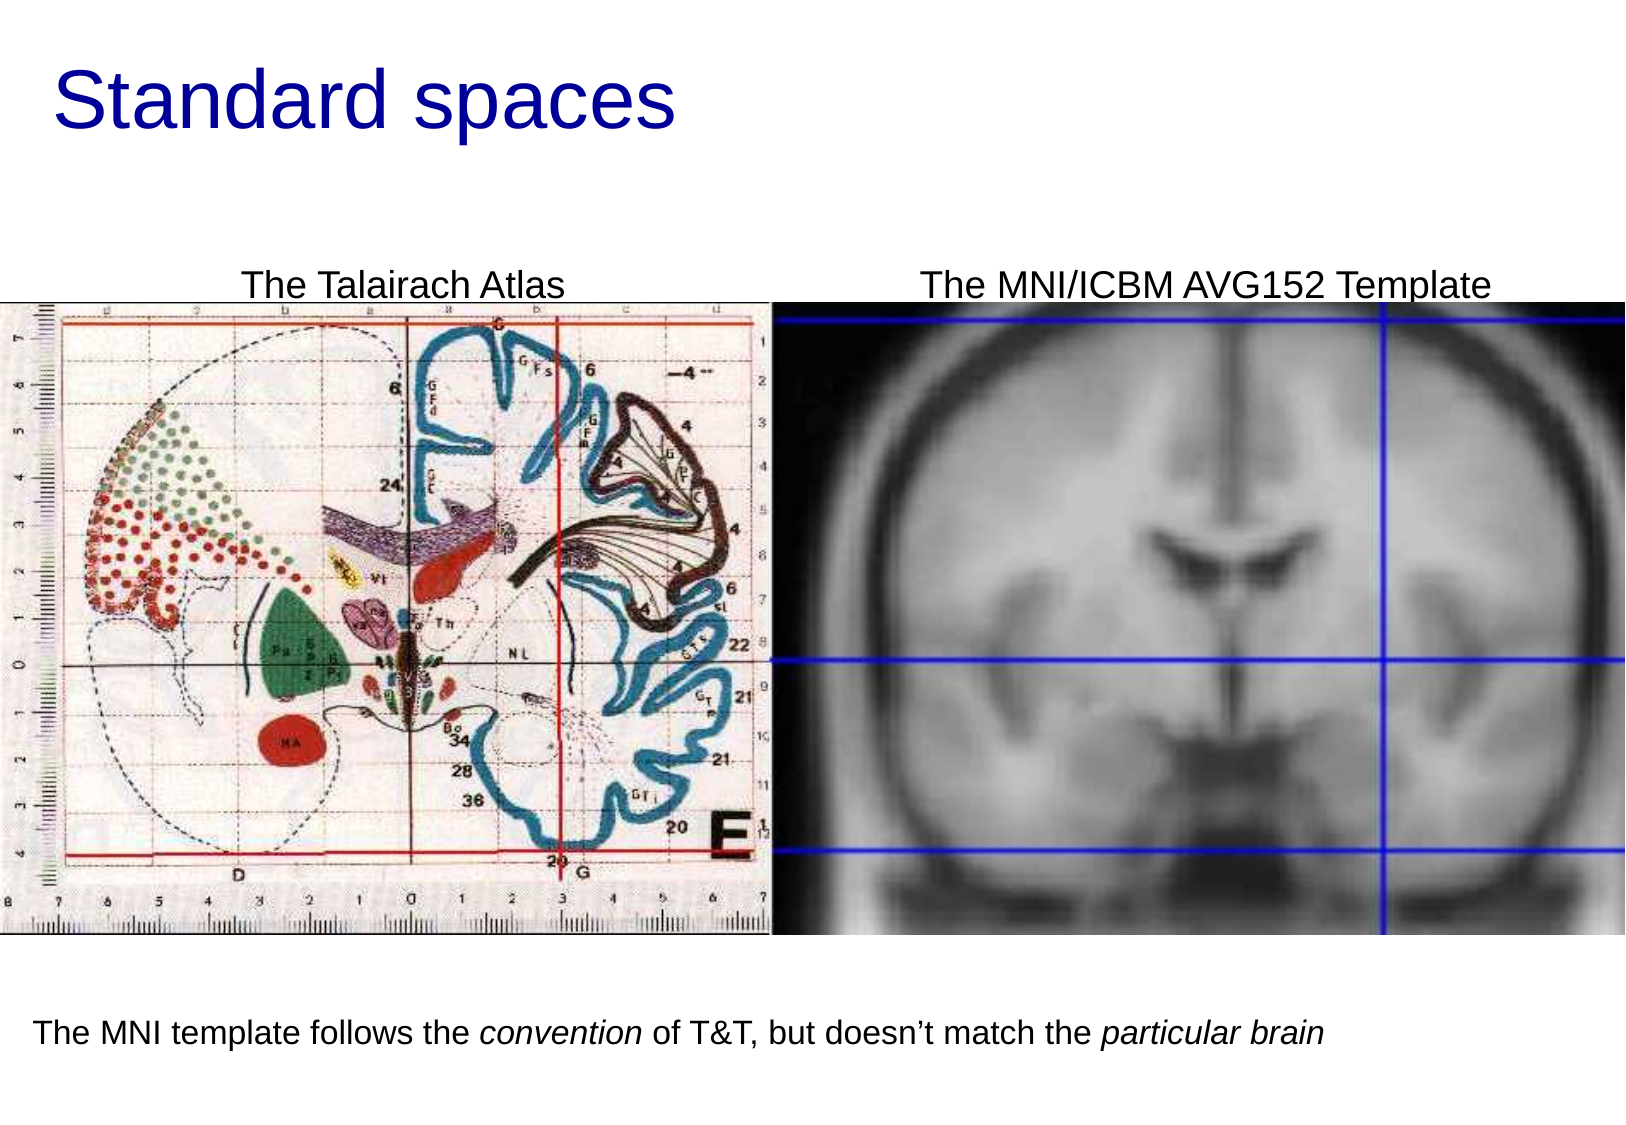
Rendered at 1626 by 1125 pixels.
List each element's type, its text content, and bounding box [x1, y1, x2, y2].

title Standard spaces [37, 37, 1588, 225]
picture [0, 302, 1625, 935]
text_box The MNI/ICBM AVG152 Template [904, 208, 1508, 300]
text_box The MNI template follows the convention of T&T, but doesn’t match the particular brain Recommended reading: http://imaging.mrc-cbu.cam.ac.uk/imaging/MniTalairach [17, 964, 1608, 1125]
text_box The Talairach Atlas [225, 208, 581, 300]
